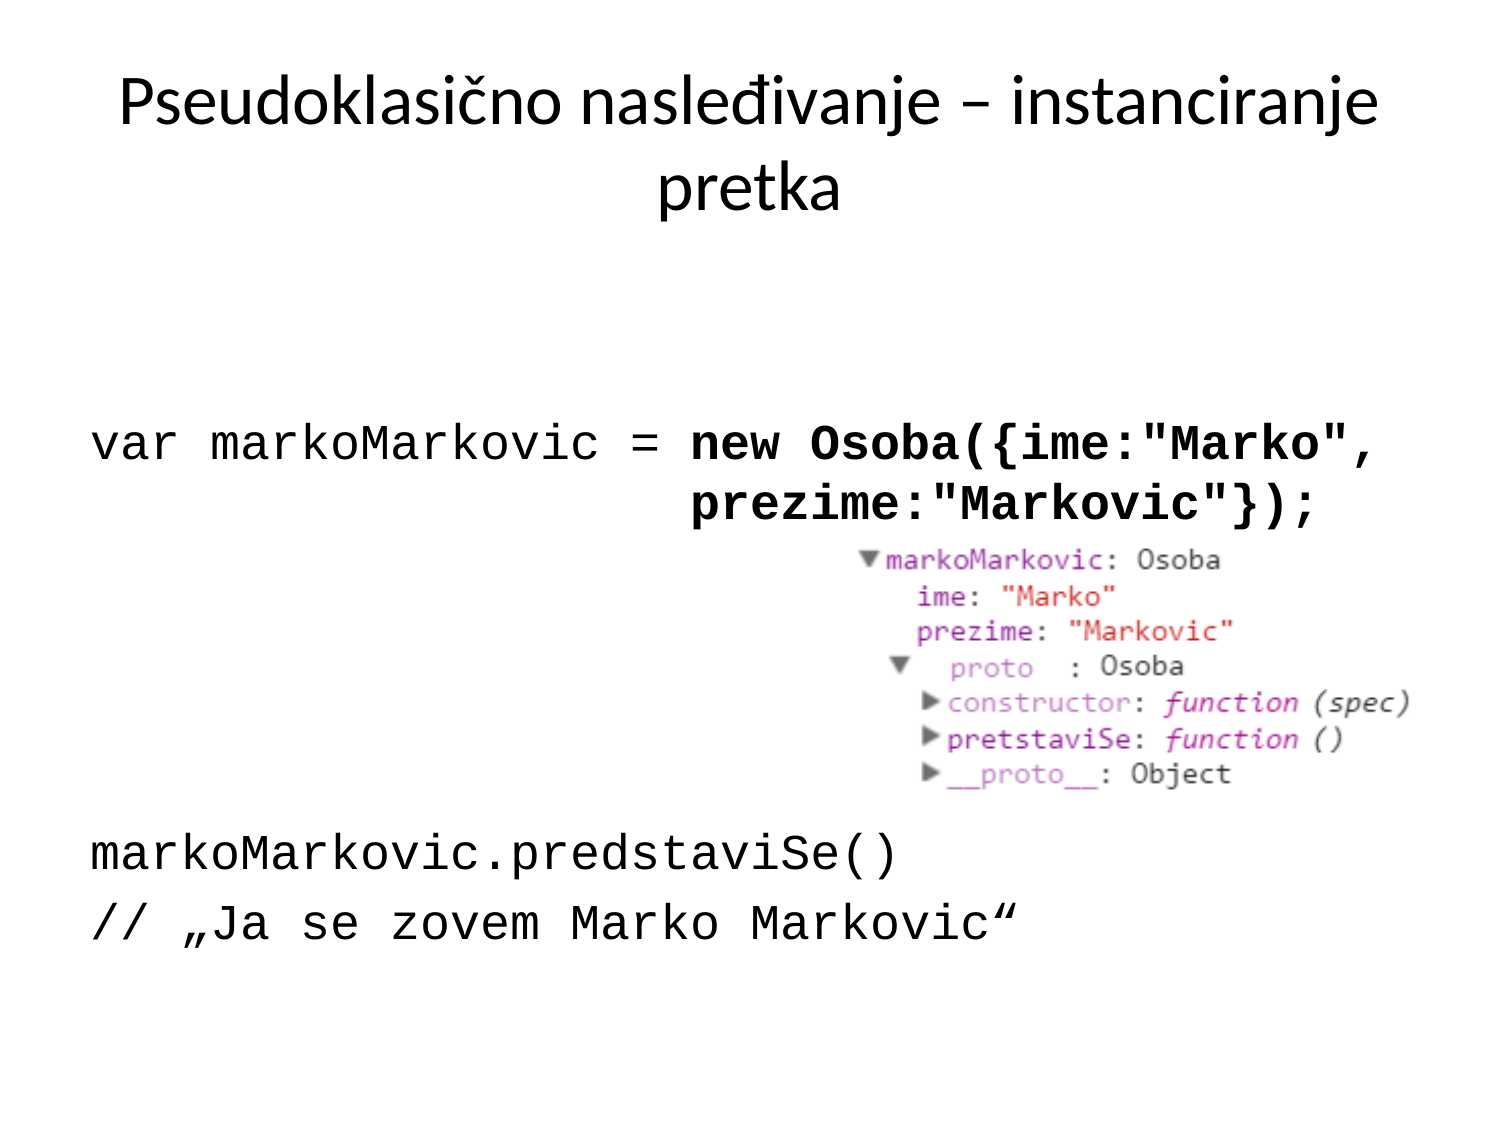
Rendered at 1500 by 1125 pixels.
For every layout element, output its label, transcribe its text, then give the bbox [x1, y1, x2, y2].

list var markoMarkovic = new Osoba({ime:"Marko", prezime:"Markovic"}); markoMarkovic.predstaviSe() // „Ja se zovem Marko Markovic“ [75, 262, 1425, 1005]
title Pseudoklasično nasleđivanje – instanciranje pretka [75, 45, 1425, 233]
picture [849, 537, 1434, 802]
